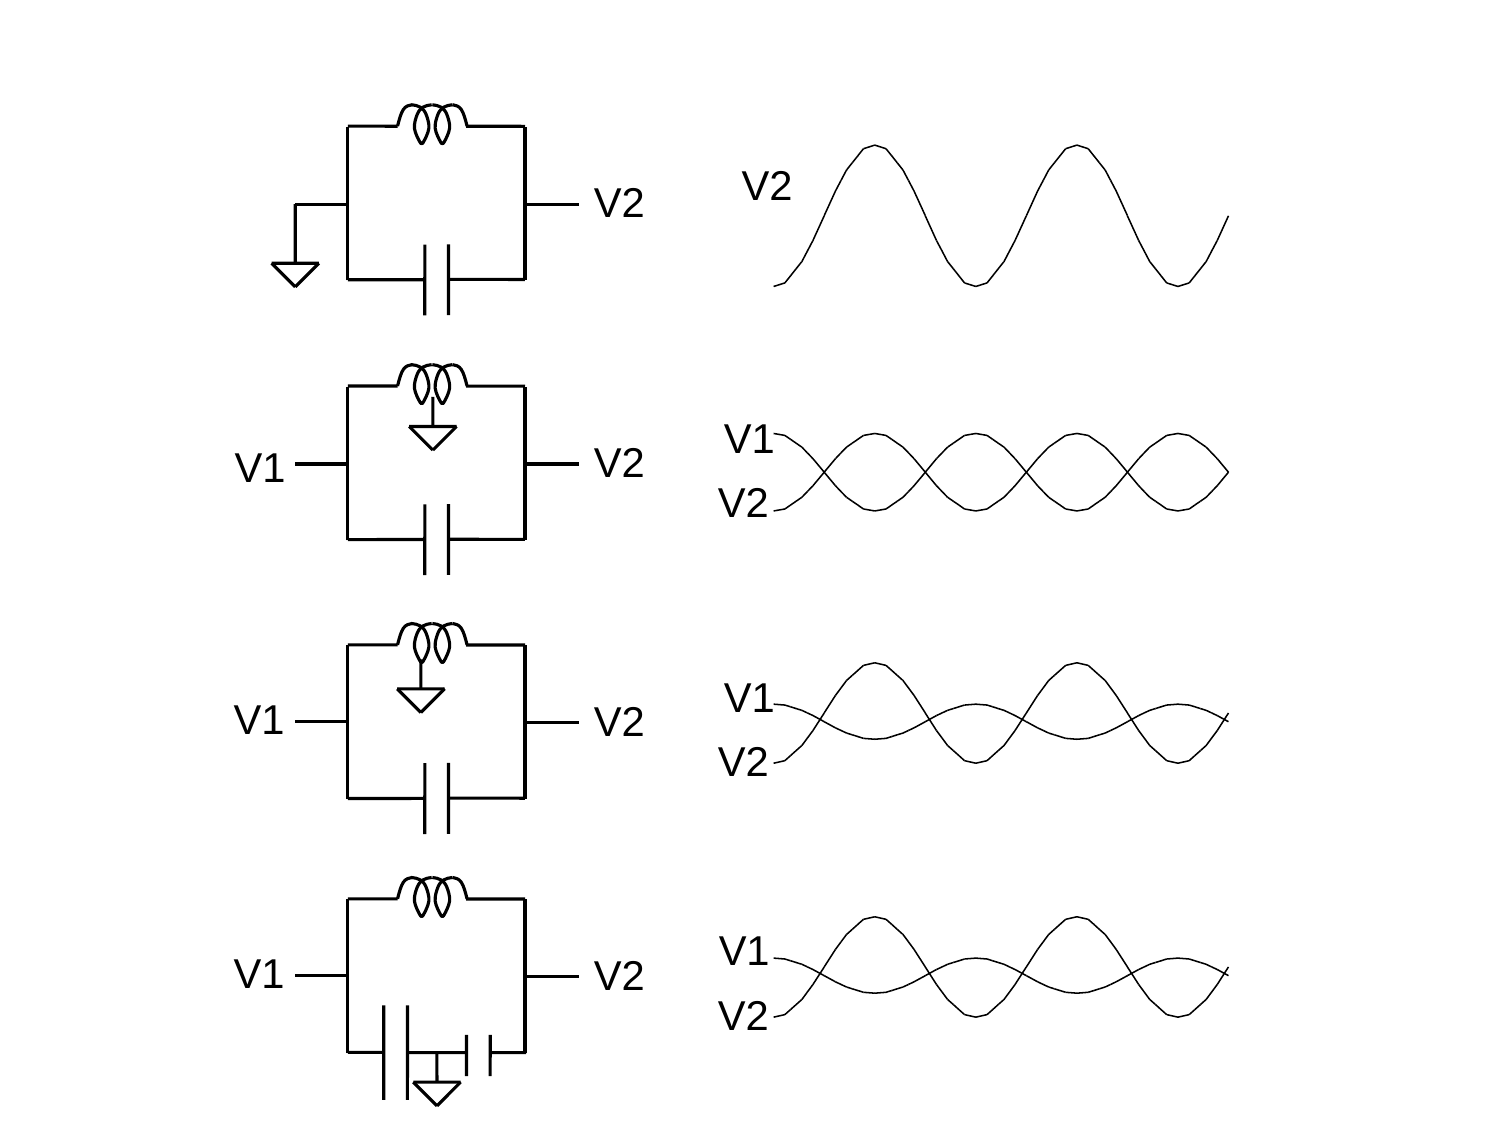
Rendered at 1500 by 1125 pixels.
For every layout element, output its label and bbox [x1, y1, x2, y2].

text_box [726, 144, 1229, 287]
text_box [407, 1005, 467, 1106]
text_box [294, 121, 660, 299]
text_box [349, 1005, 384, 1100]
text_box [490, 1034, 527, 1077]
text_box [218, 939, 425, 1005]
text_box [219, 381, 660, 559]
text_box [218, 639, 660, 818]
text_box [703, 662, 1229, 793]
text_box [447, 941, 660, 1007]
text_box [703, 403, 1229, 533]
text_box [347, 877, 526, 918]
text_box [703, 916, 1229, 1047]
text_box [271, 206, 319, 287]
